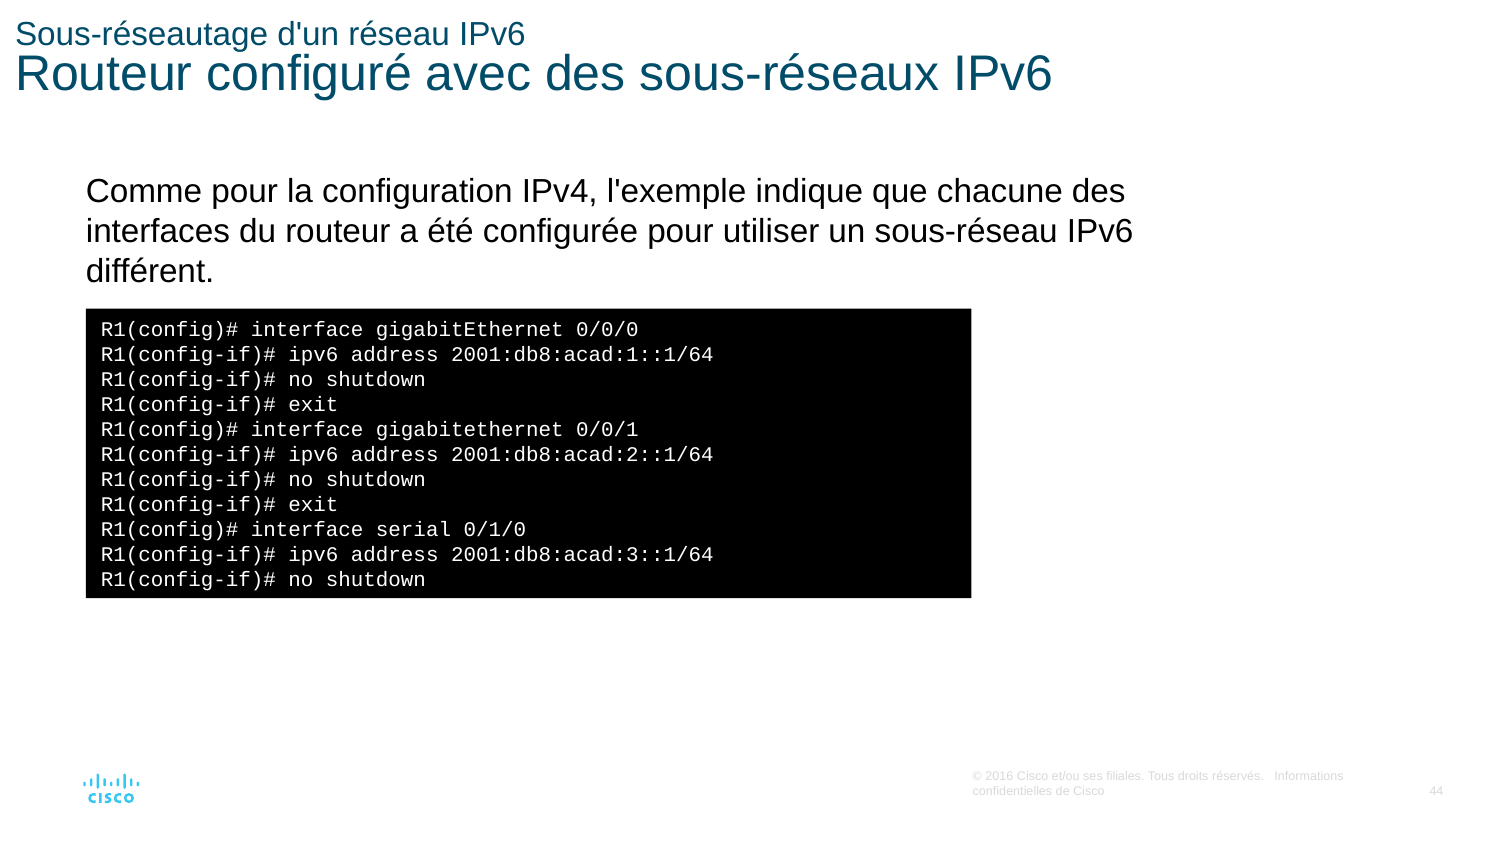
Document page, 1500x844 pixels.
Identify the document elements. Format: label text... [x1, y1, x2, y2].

text_box R1(config)# interface gigabitEthernet 0/0/0 R1(config-if)# ipv6 address 2001:db8:acad:1::1/64 R1(config-if)# no shutdown R1(config-if)# exit R1(config)# interface gigabitethernet 0/0/1 R1(config-if)# ipv6 address 2001:db8:acad:2::1/64 R1(config-if)# no shutdown R1(config-if)# exit R1(config)# interface serial 0/1/0 R1(config-if)# ipv6 address 2001:db8:acad:3::1/64 R1(config-if)# no shutdown [85, 308, 972, 599]
title Sous-réseautage d'un réseau IPv6 Routeur configuré avec des sous-réseaux IPv6 [0, 0, 1369, 121]
list Comme pour la configuration IPv4, l'exemple indique que chacune des interfaces du routeur a été configurée pour utiliser un sous-réseau IPv6 différent. [70, 161, 1282, 282]
